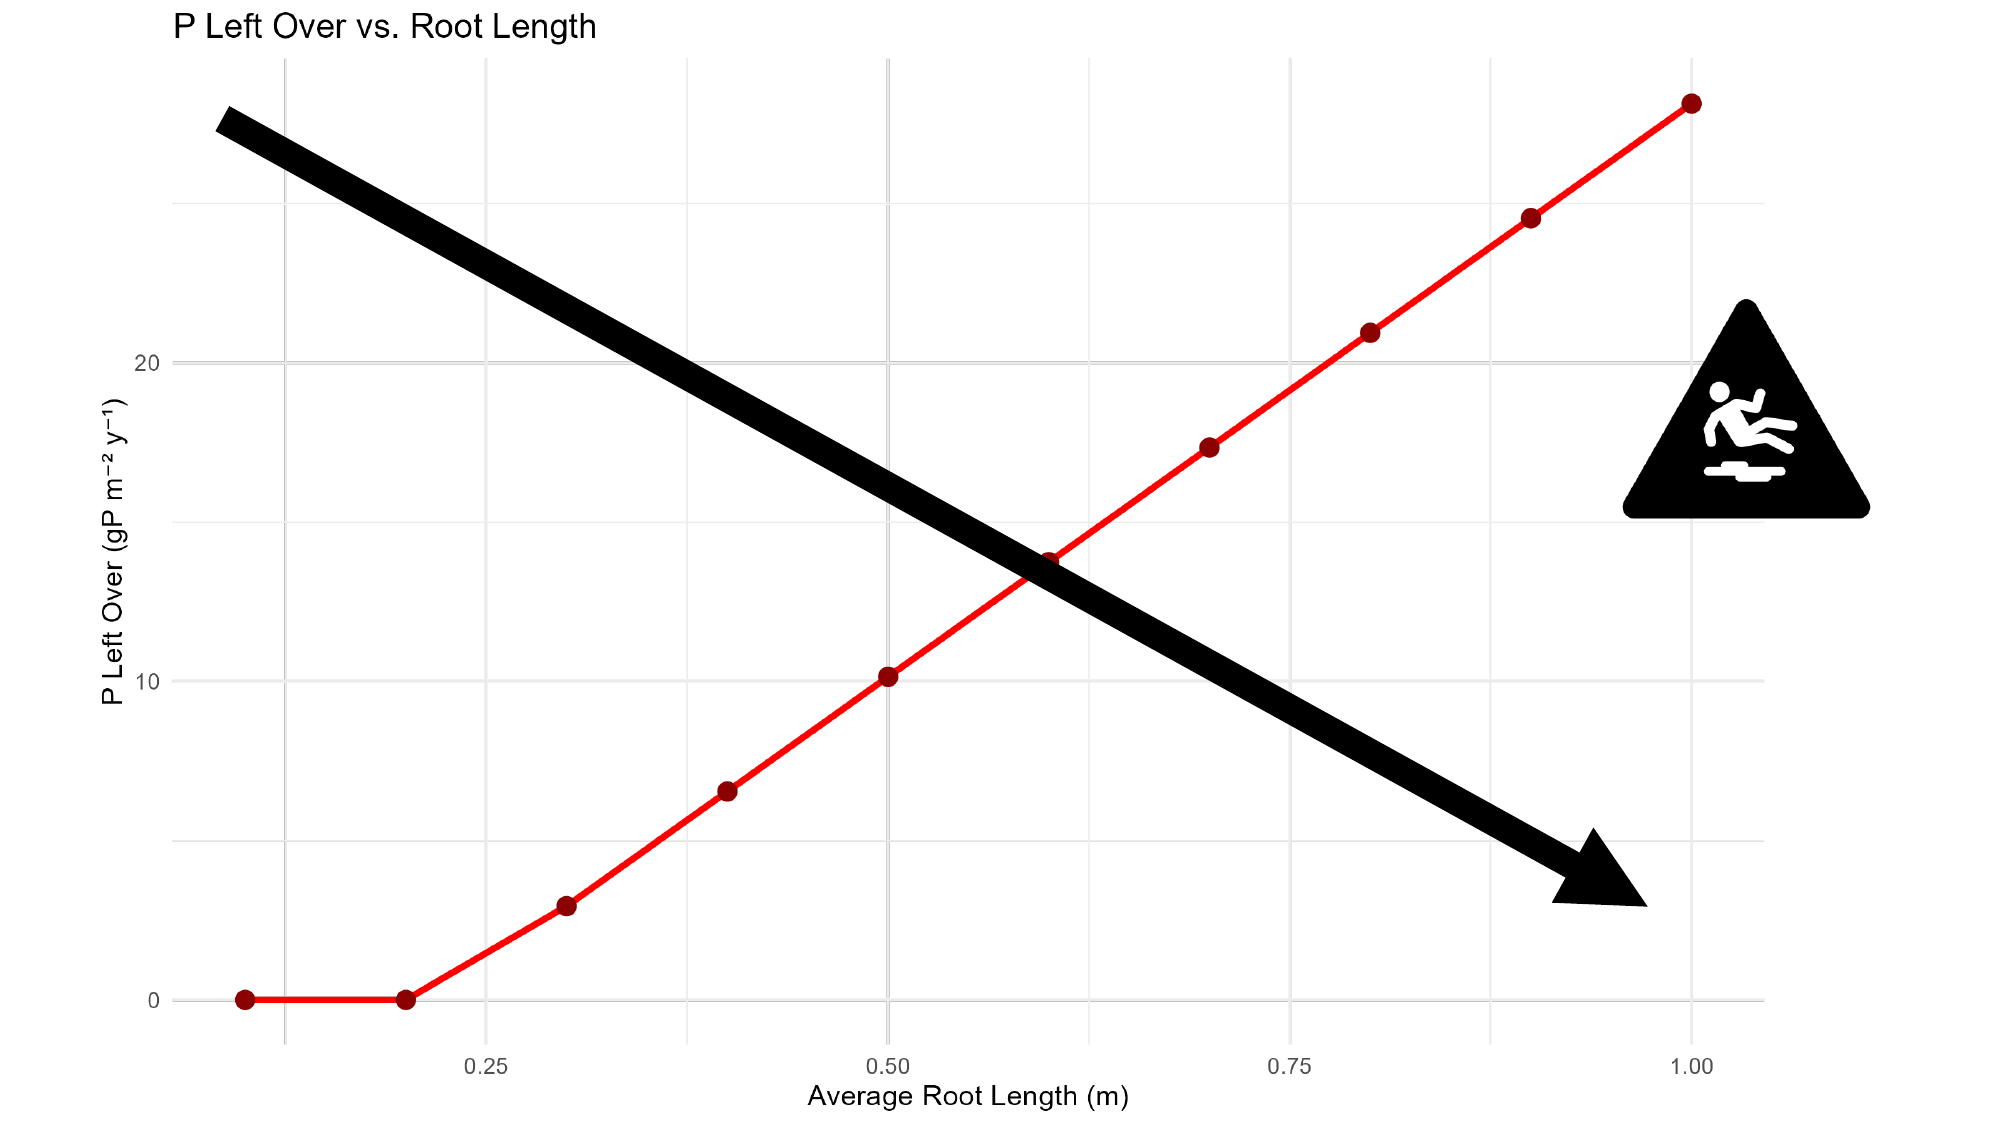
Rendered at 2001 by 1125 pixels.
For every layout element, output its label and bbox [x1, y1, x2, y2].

text_box [221, 118, 1649, 908]
picture [87, 0, 1885, 1125]
